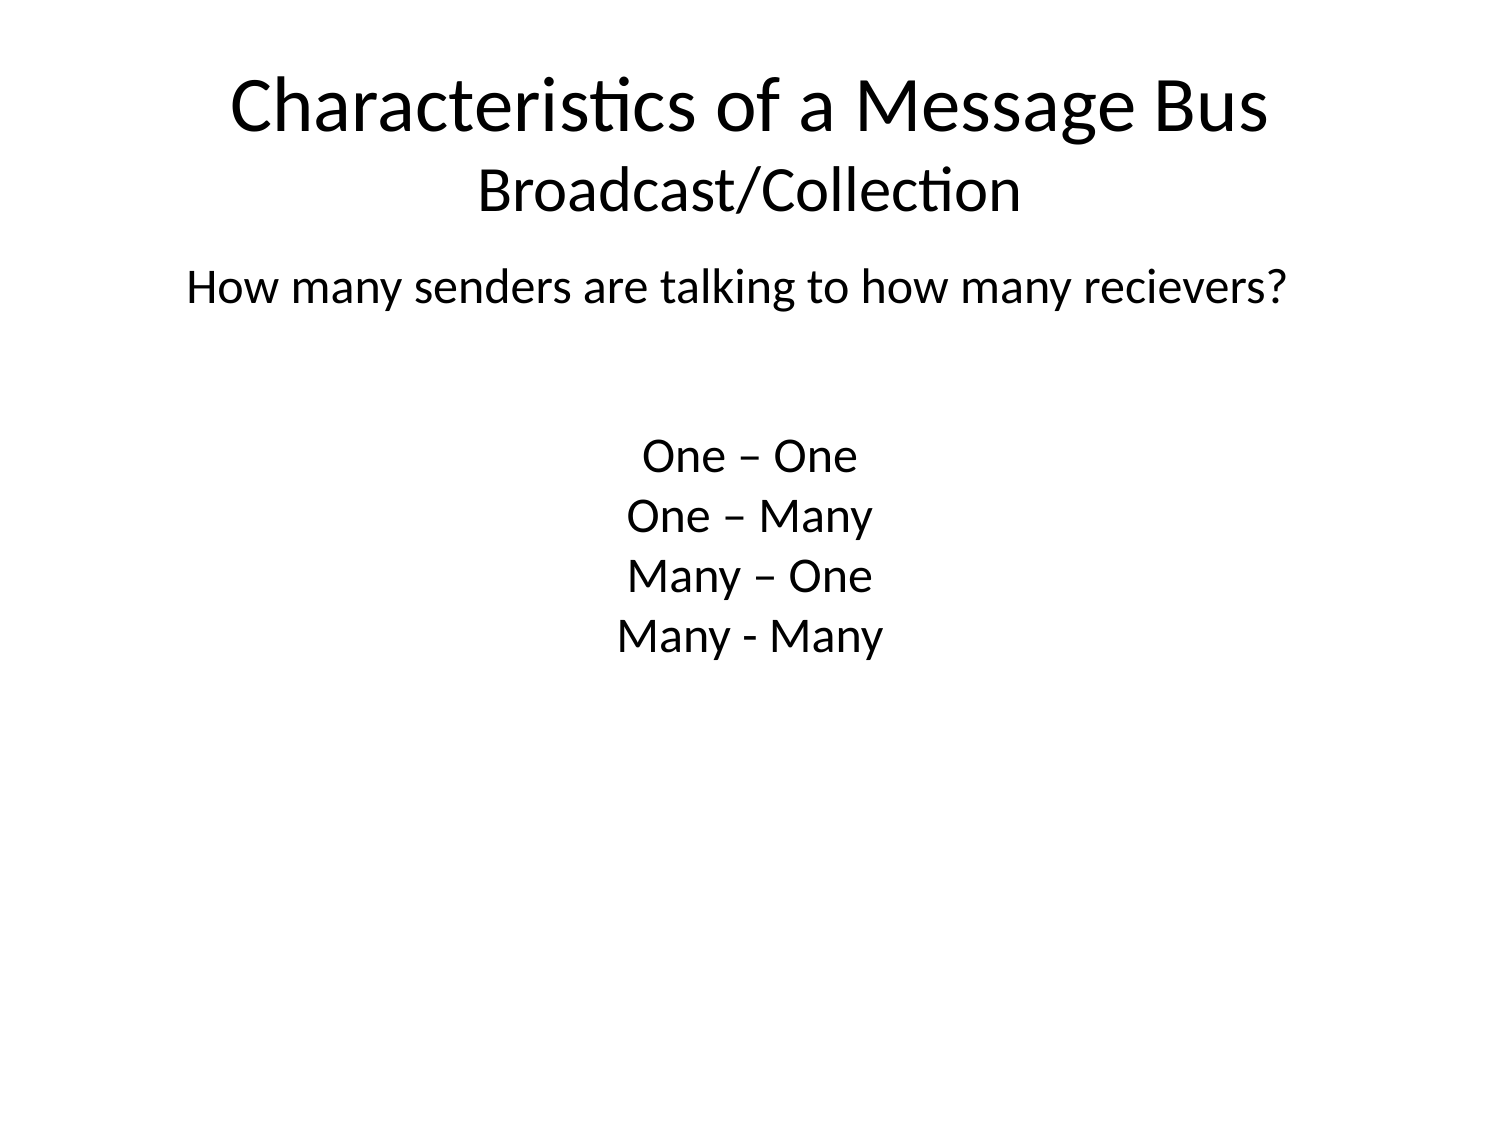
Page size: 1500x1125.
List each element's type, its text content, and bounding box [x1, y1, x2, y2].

text_box One – One One – Many Many – One Many - Many [601, 415, 899, 670]
title Characteristics of a Message Bus Broadcast/Collection [75, 45, 1425, 233]
text_box How many senders are talking to how many recievers? [171, 246, 1305, 322]
